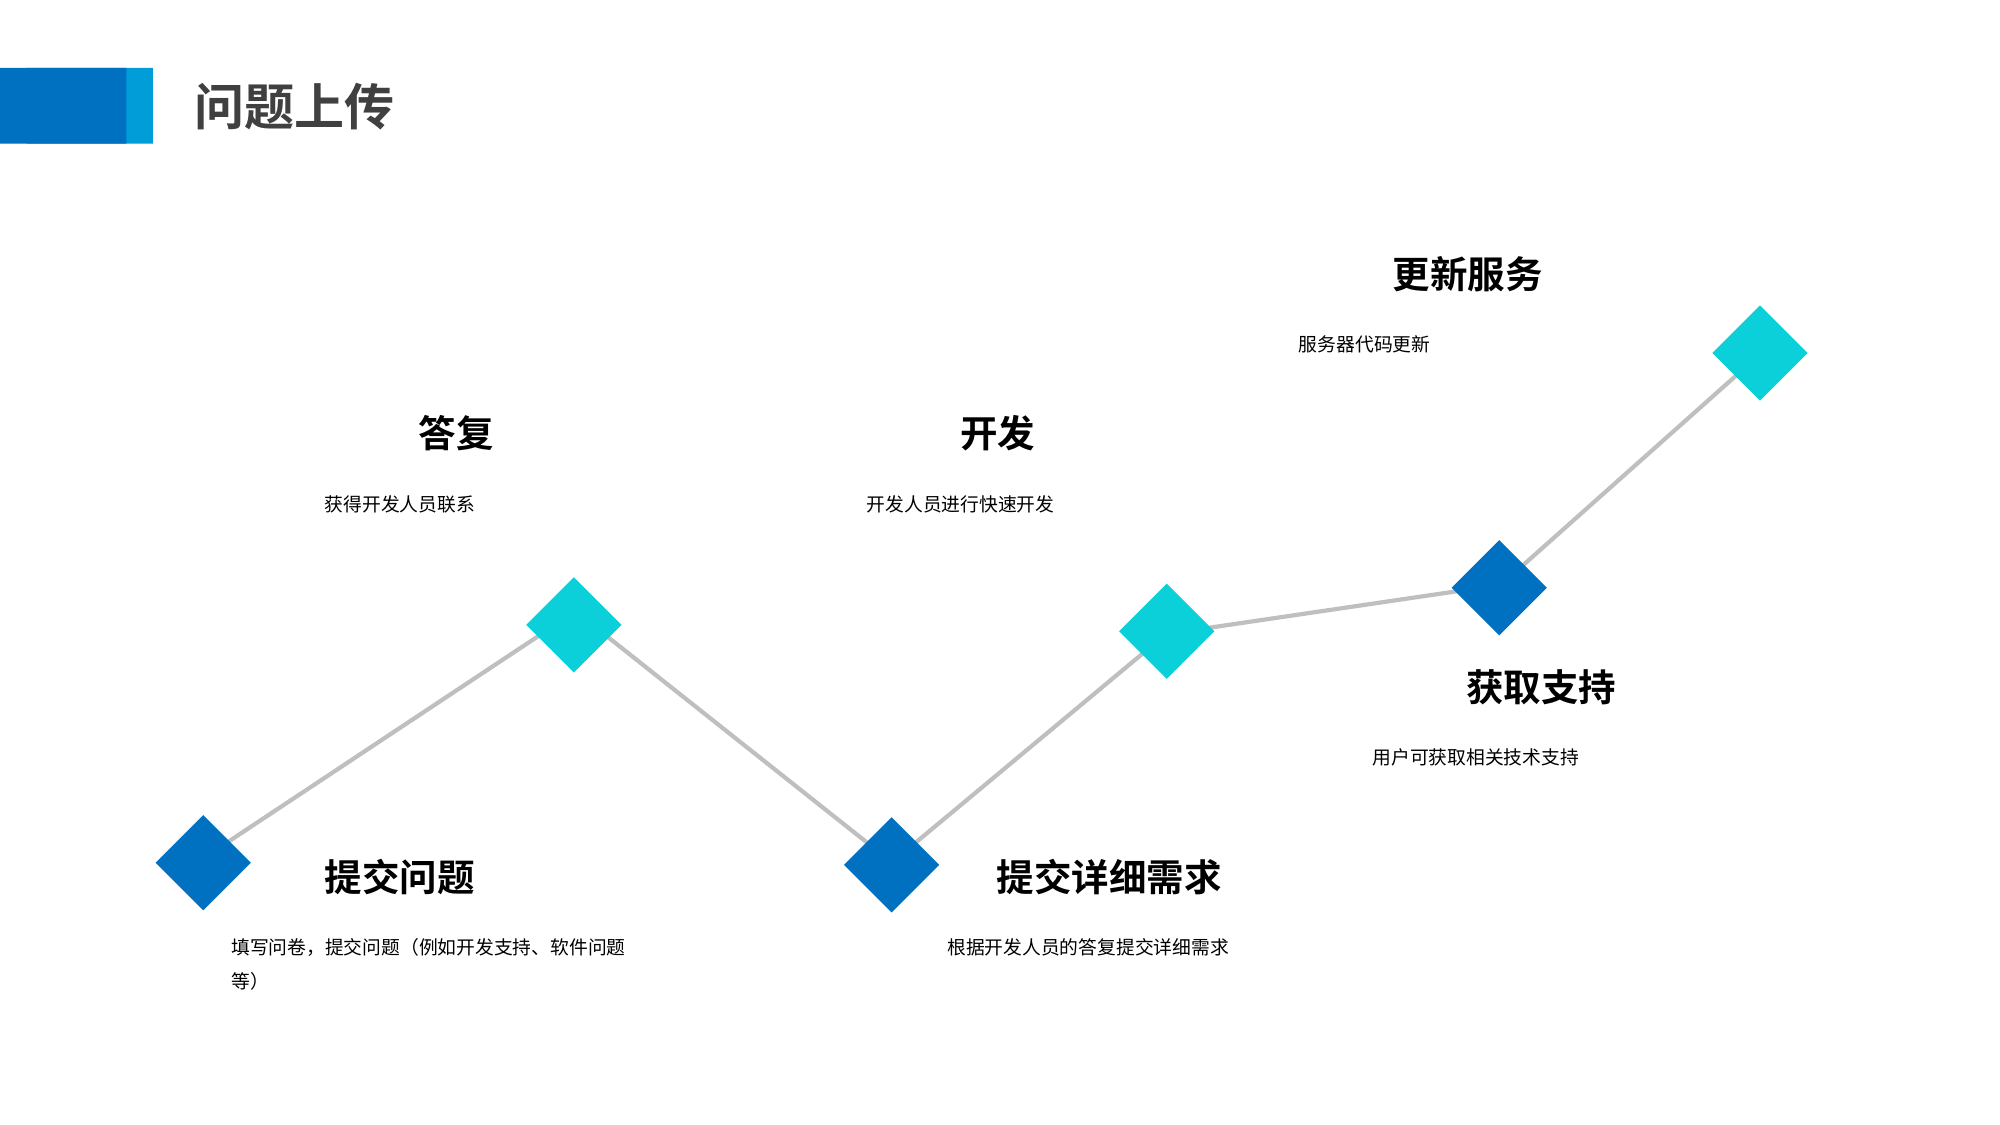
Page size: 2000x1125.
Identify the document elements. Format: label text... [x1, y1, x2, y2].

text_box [1284, 243, 1710, 364]
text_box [932, 846, 1358, 967]
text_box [310, 402, 736, 523]
text_box [127, 67, 154, 145]
text_box [842, 852, 932, 914]
text_box [154, 813, 216, 912]
text_box [1710, 303, 1810, 403]
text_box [851, 402, 1278, 523]
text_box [216, 366, 1747, 852]
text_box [1357, 656, 1783, 777]
text_box 问题上传 [179, 67, 410, 143]
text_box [216, 846, 642, 1001]
text_box [0, 67, 127, 145]
